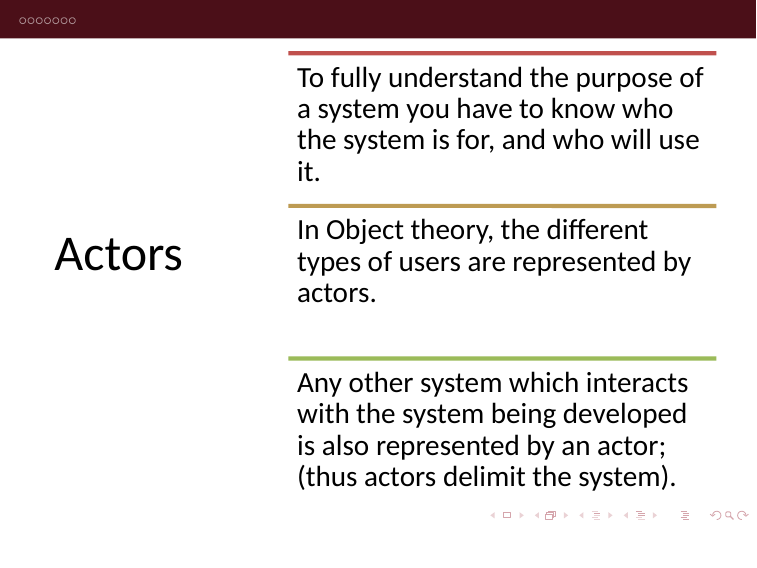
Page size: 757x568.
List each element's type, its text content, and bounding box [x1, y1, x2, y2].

title Actors [39, 53, 252, 516]
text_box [287, 52, 717, 512]
picture [0, 0, 756, 32]
